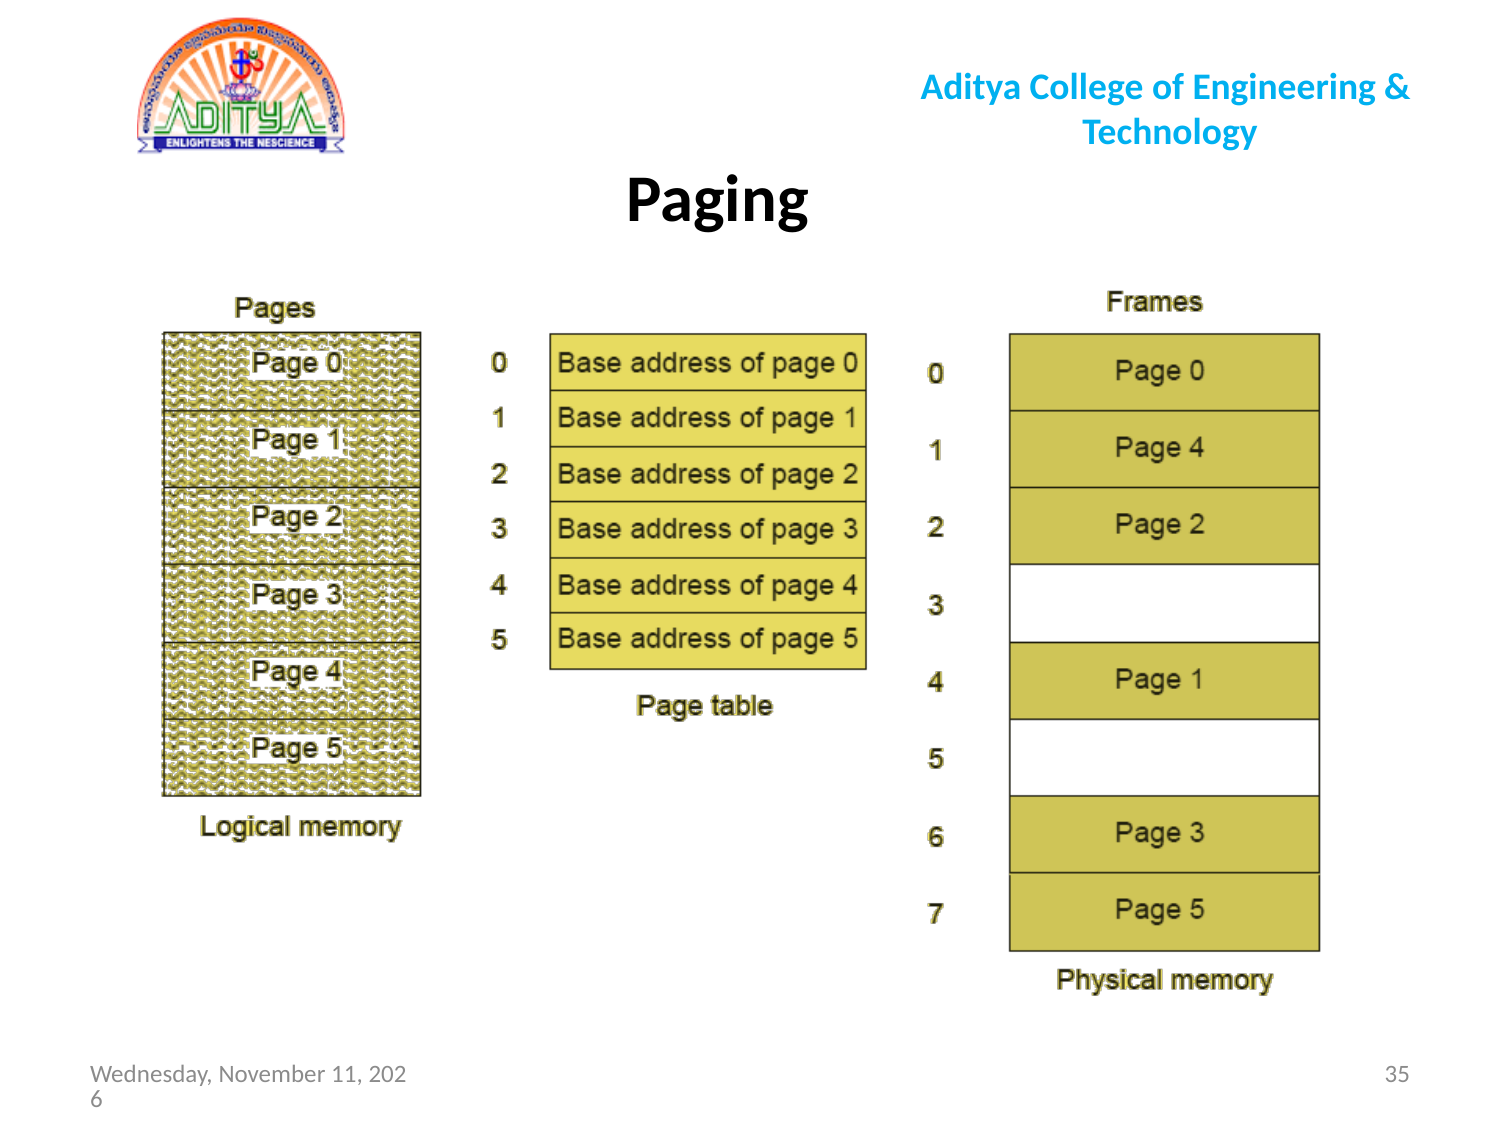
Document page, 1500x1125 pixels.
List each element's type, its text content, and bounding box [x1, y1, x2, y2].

slide_number 35 [1074, 1042, 1425, 1103]
picture [137, 13, 354, 161]
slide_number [75, 1042, 425, 1103]
text_box Aditya College of Engineering & Technology [905, 54, 1427, 159]
picture [137, 274, 1348, 1010]
title Paging [50, 101, 1400, 289]
